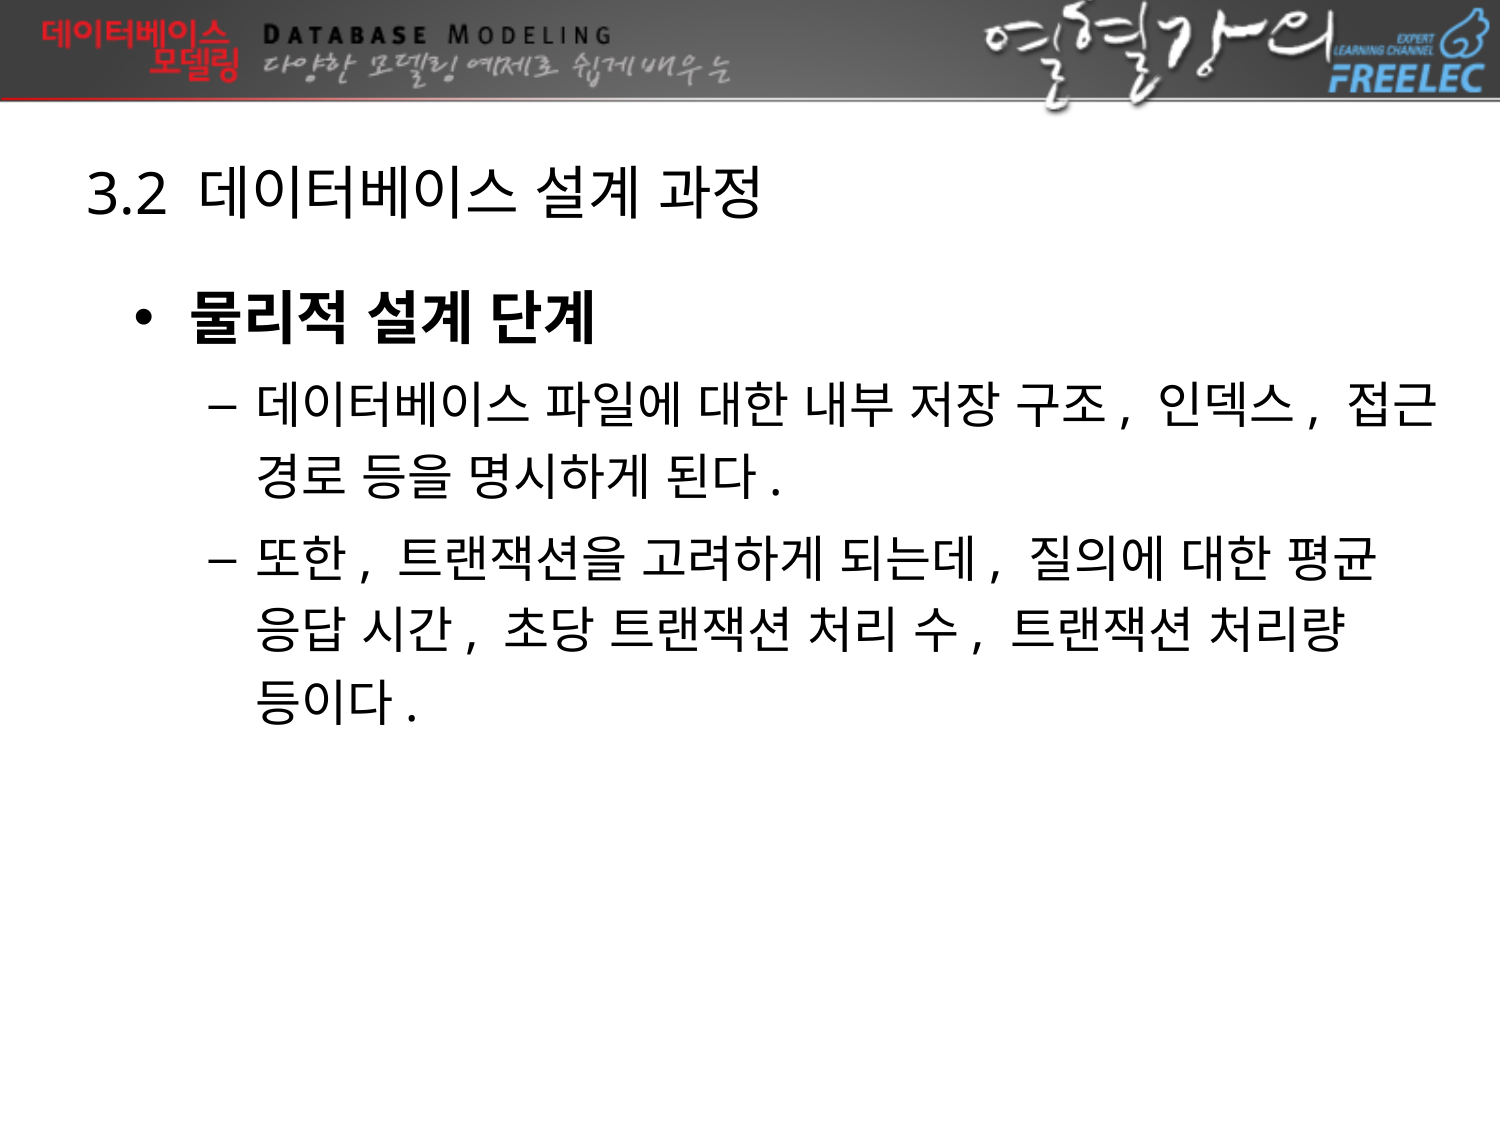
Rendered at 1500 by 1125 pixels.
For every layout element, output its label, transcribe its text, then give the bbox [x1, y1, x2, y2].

text_box 물리적 설계 단계 데이터베이스 파일에 대한 내부 저장 구조, 인덱스, 접근 경로 등을 명시하게 된다. 또한, 트랜잭션을 고려하게 되는데, 질의에 대한 평균 응답 시간, 초당 트랜잭션 처리 수, 트랜잭션 처리량 등이다. [118, 259, 1465, 821]
text_box 3.2 데이터베이스 설계 과정 [71, 148, 781, 234]
picture [0, 0, 1500, 1125]
